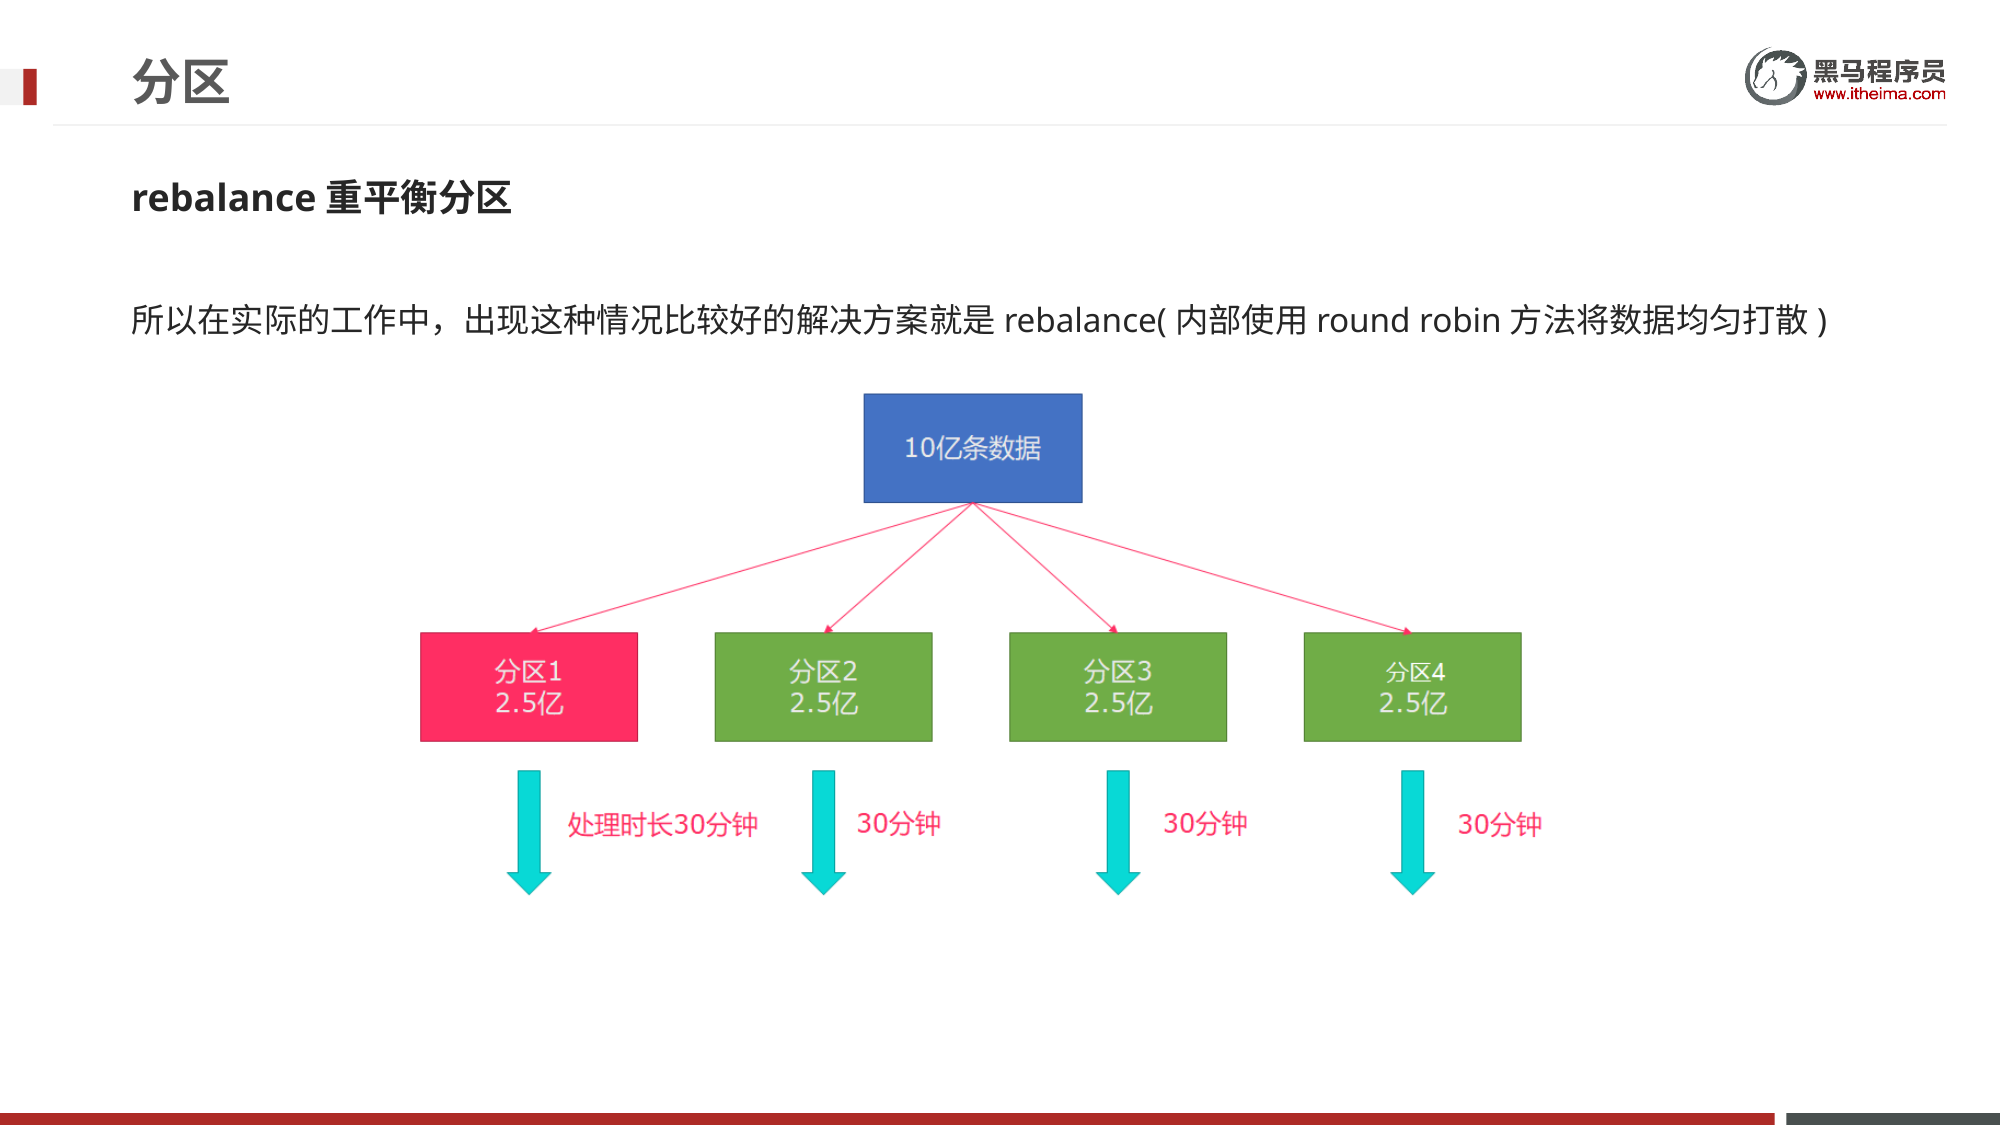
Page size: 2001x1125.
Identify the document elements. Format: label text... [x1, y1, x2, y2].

list 所以在实际的工作中，出现这种情况比较好的解决方案就是rebalance(内部使用round robin方法将数据均匀打散) [116, 271, 1872, 365]
picture [1744, 46, 1946, 106]
list rebalance重平衡分区 [116, 154, 1872, 239]
picture [383, 363, 1582, 939]
title 分区 [116, 38, 1556, 124]
